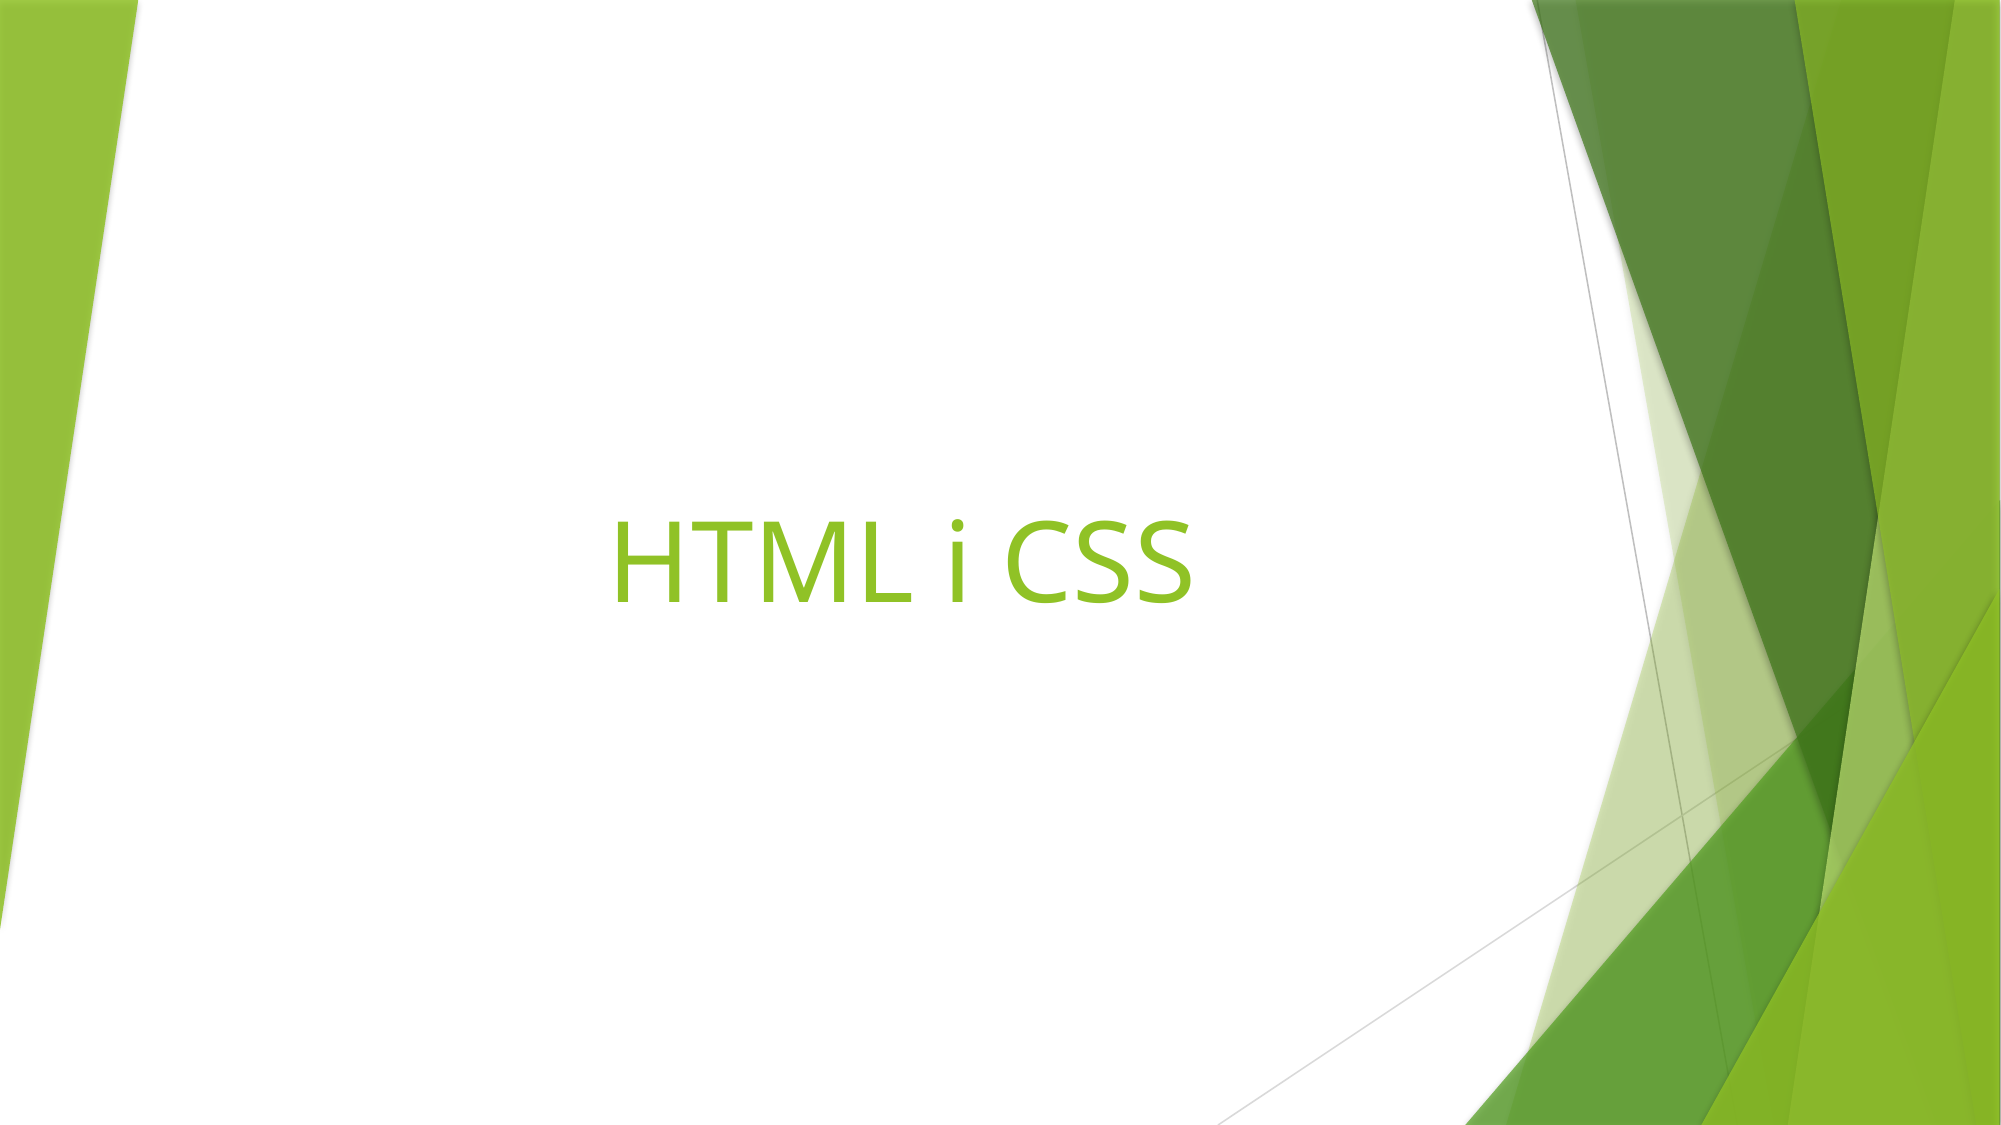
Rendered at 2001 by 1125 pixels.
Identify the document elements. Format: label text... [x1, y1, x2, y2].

title HTML i CSS [265, 492, 1540, 633]
